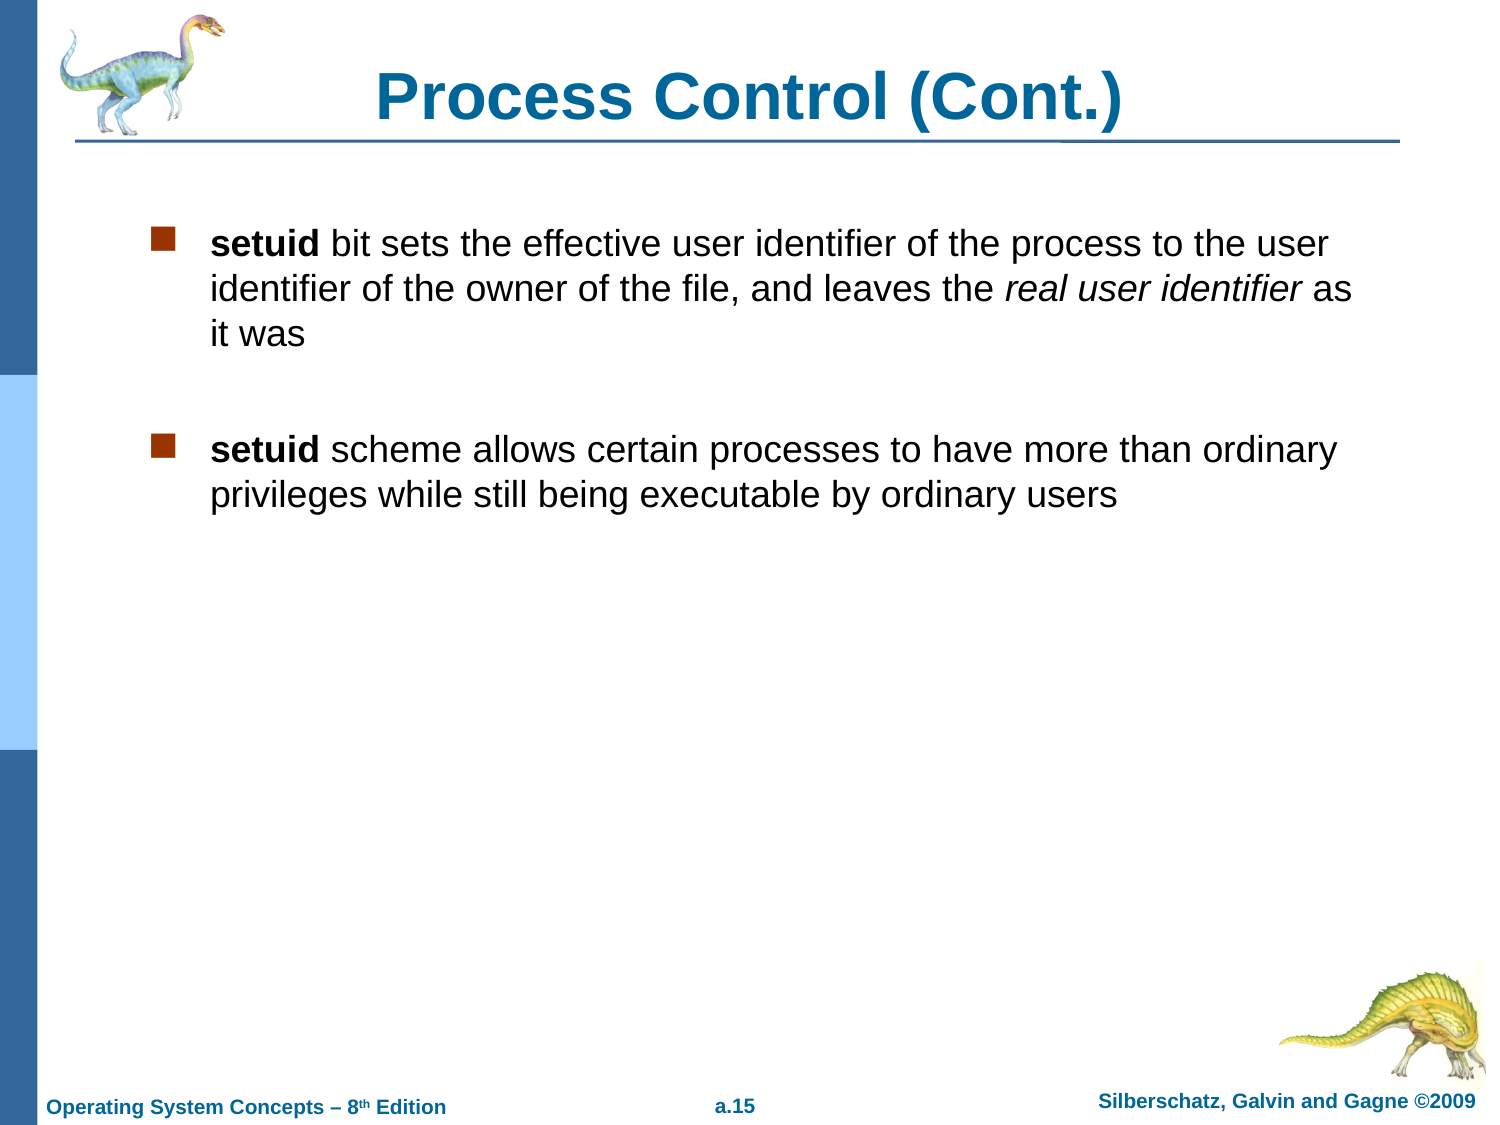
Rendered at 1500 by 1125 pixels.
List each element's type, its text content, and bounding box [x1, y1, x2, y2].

picture [1275, 959, 1486, 1090]
list setuid bit sets the effective user identifier of the process to the user identifier of the owner of the file, and leaves the real user identifier as it was setuid scheme allows certain processes to have more than ordinary privileges while still being executable by ordinary users [138, 210, 1392, 947]
title Process Control (Cont.) [74, 45, 1426, 141]
picture [46, 0, 243, 149]
